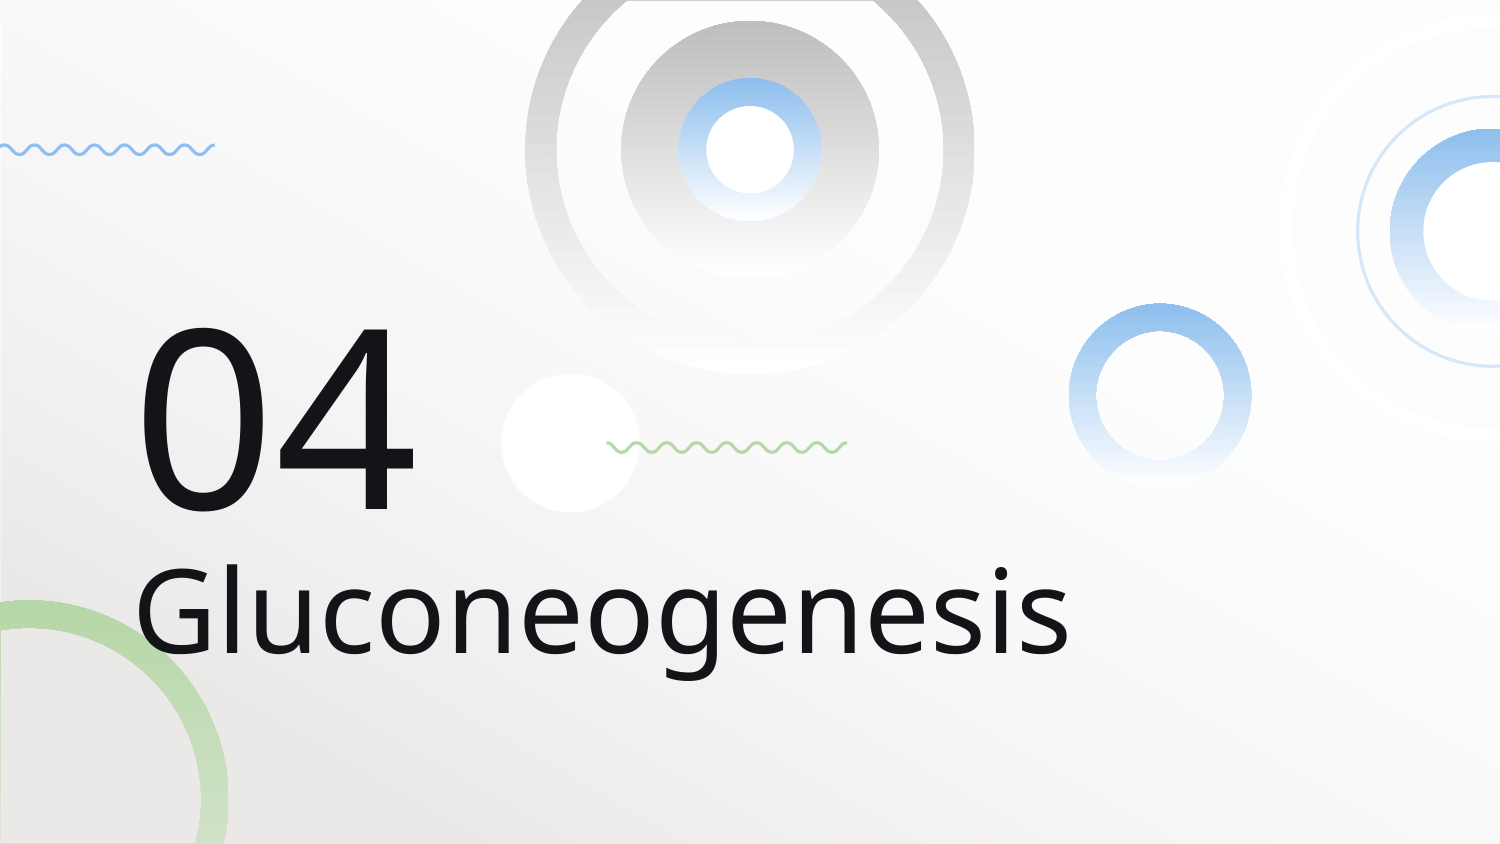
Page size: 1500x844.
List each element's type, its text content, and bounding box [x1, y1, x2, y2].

picture [1293, 28, 1500, 428]
picture [557, 1, 943, 343]
picture [0, 0, 1500, 844]
picture [1360, 99, 1500, 364]
title Gluconeogenesis [117, 561, 1383, 653]
picture [1, 628, 201, 843]
title 04 [117, 244, 526, 451]
